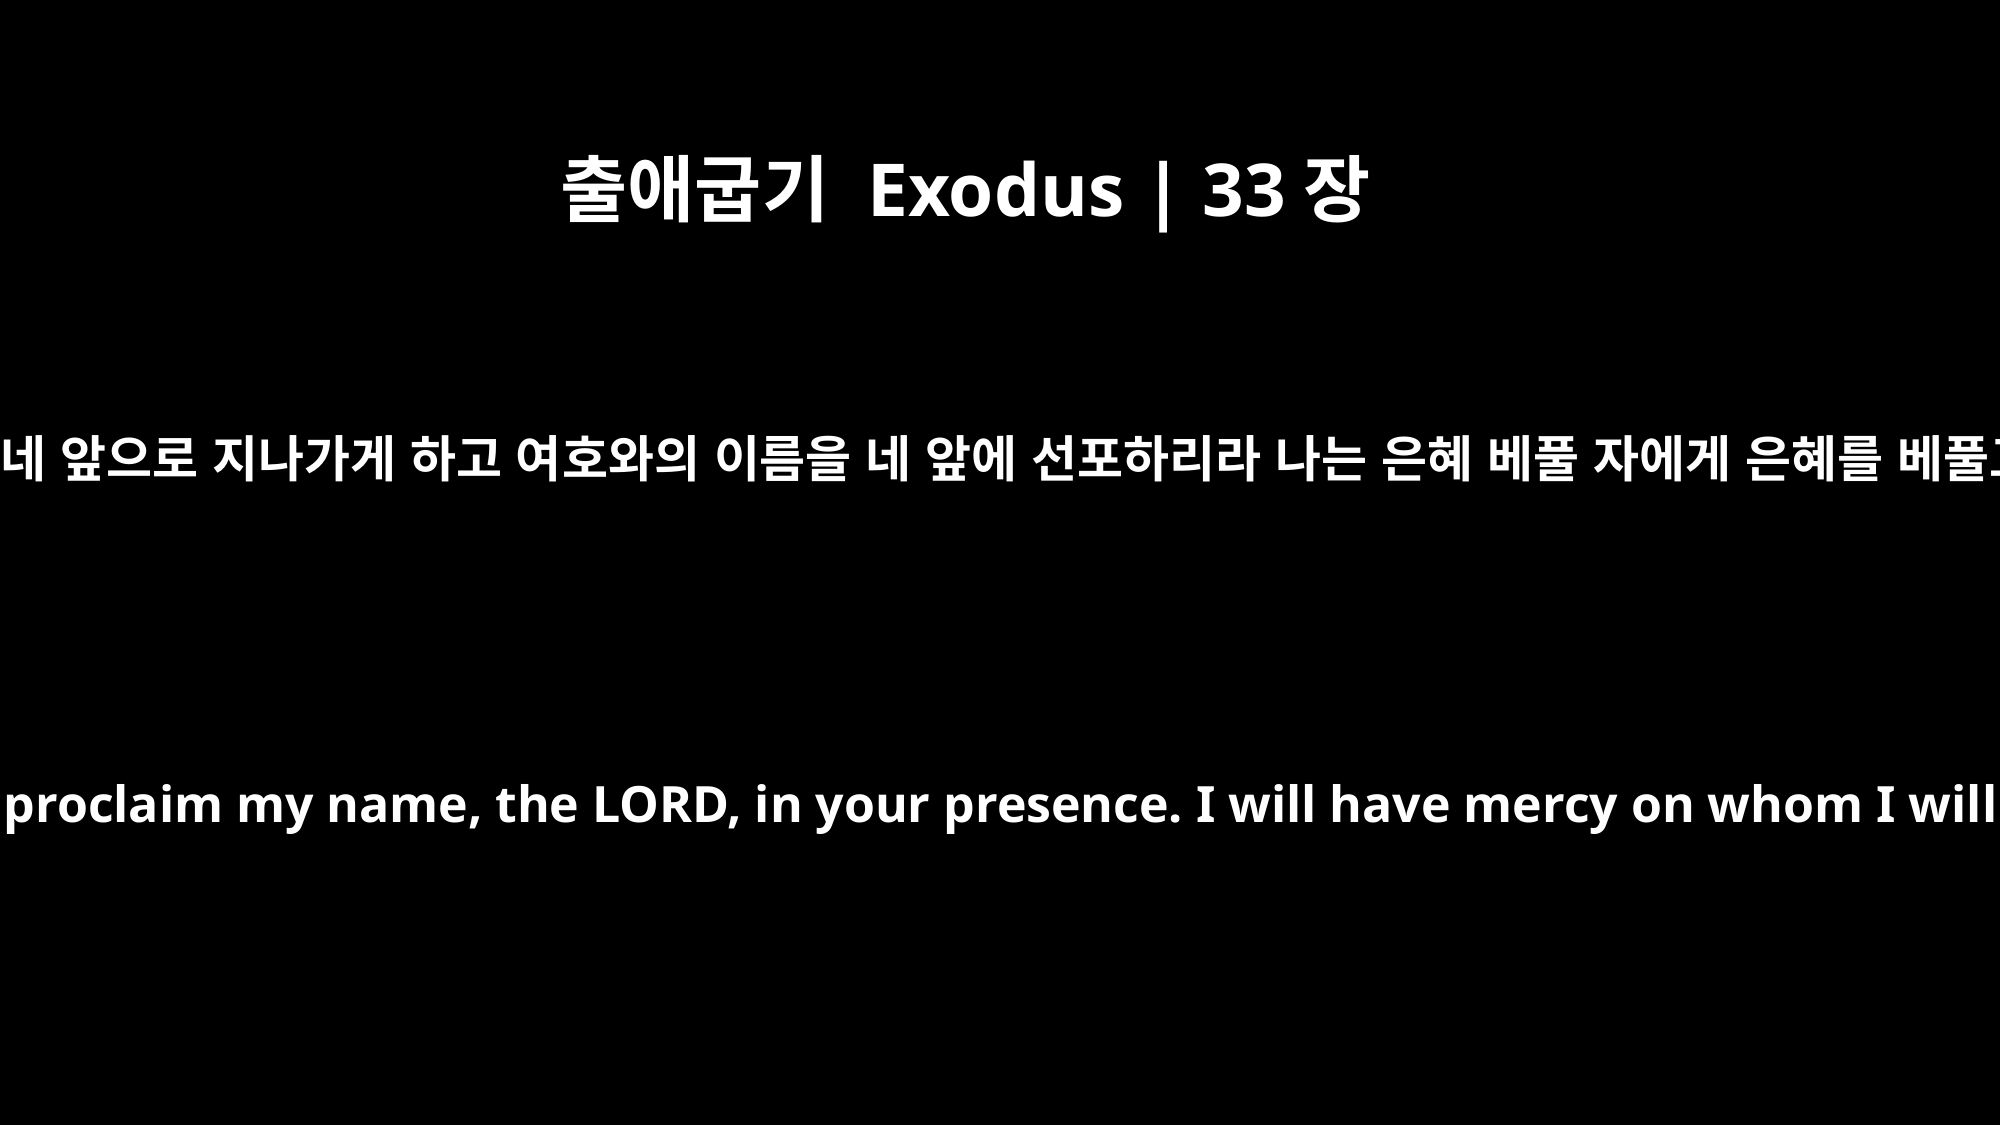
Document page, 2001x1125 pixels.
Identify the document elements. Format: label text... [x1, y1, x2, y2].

text_box And the LORD said, "I will cause all my goodness to pass in front of you, and I will proclaim my name, the LORD, in your presence. I will have mercy on whom I will have mercy, and I will have compassion on whom I will have compassion. [0, 764, 2000, 840]
text_box 출애굽기 Exodus | 33장 [545, 136, 1387, 239]
text_box 19 여호와께서 이르시되 내가 내 모든 선한 것을 네 앞으로 지나가게 하고 여호와의 이름을 네 앞에 선포하리라 나는 은혜 베풀 자에게 은혜를 베풀고 긍휼히 여길 자에게 긍휼을 베푸느니라 [0, 359, 2000, 495]
